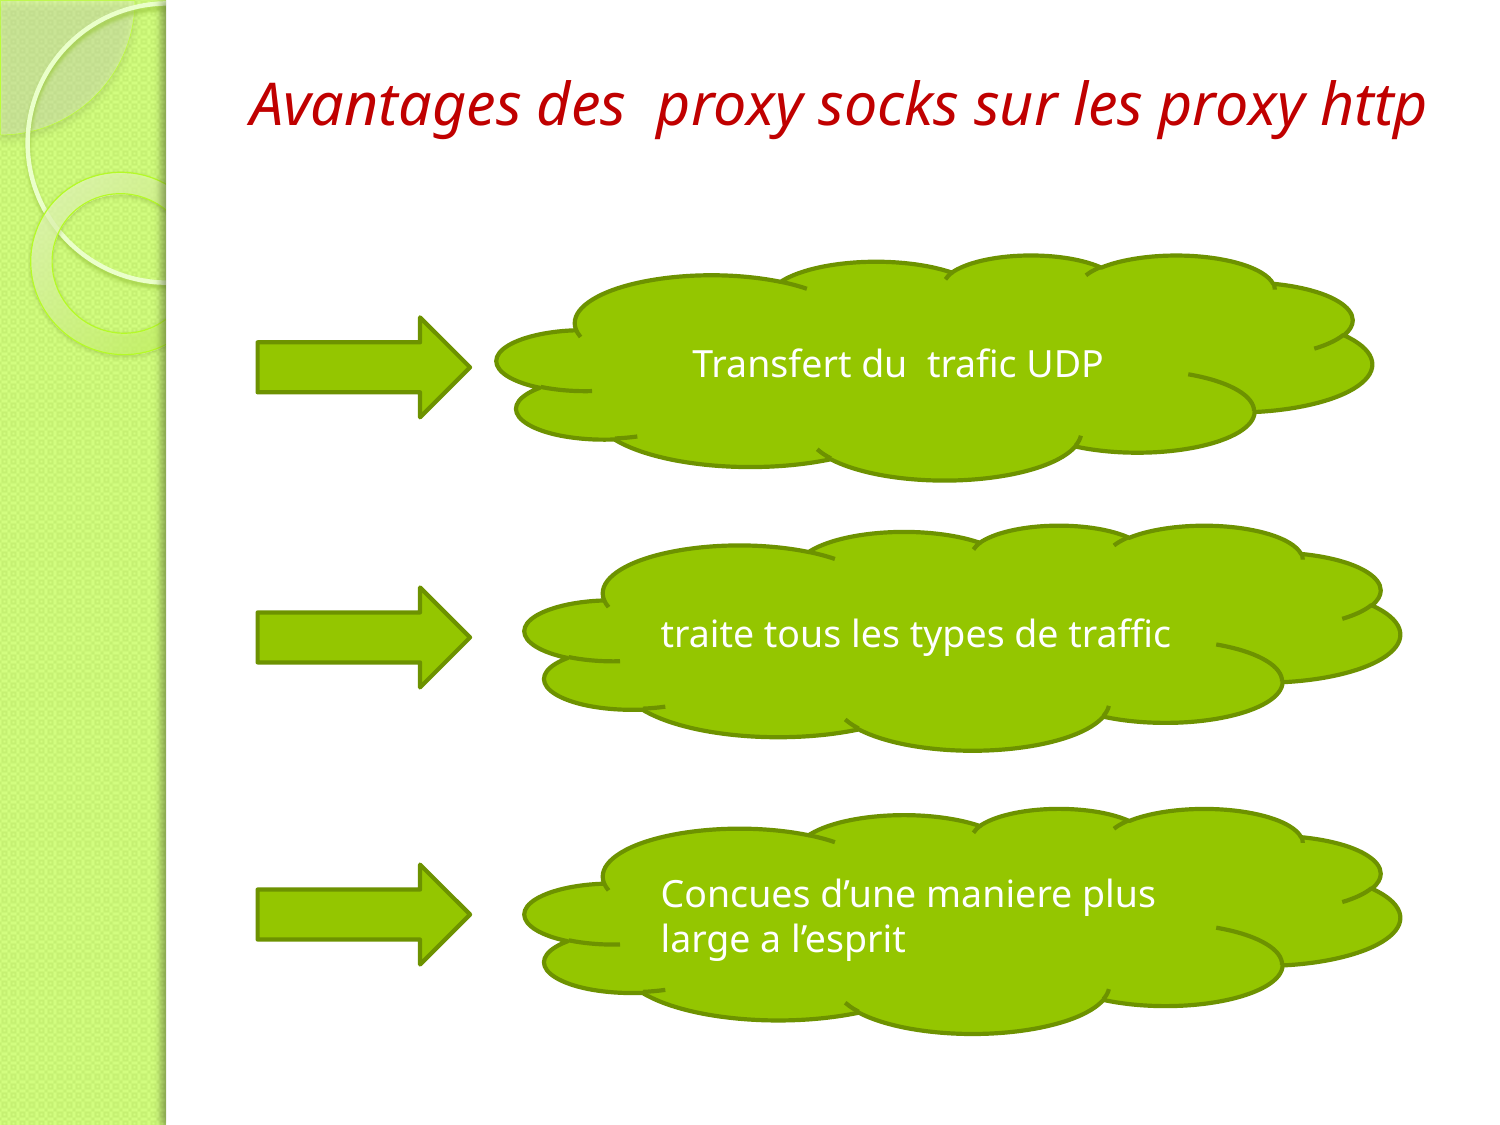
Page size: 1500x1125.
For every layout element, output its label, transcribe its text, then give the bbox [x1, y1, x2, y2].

text_box Transfert du trafic UDP [494, 253, 1375, 483]
text_box [255, 585, 473, 690]
text_box Concues d’une maniere plus large a l’esprit [522, 806, 1403, 1037]
text_box [255, 315, 473, 420]
text_box traite tous les types de traffic [522, 523, 1403, 753]
text_box [255, 862, 473, 967]
title Avantages des proxy socks sur les proxy http [235, 24, 1466, 263]
